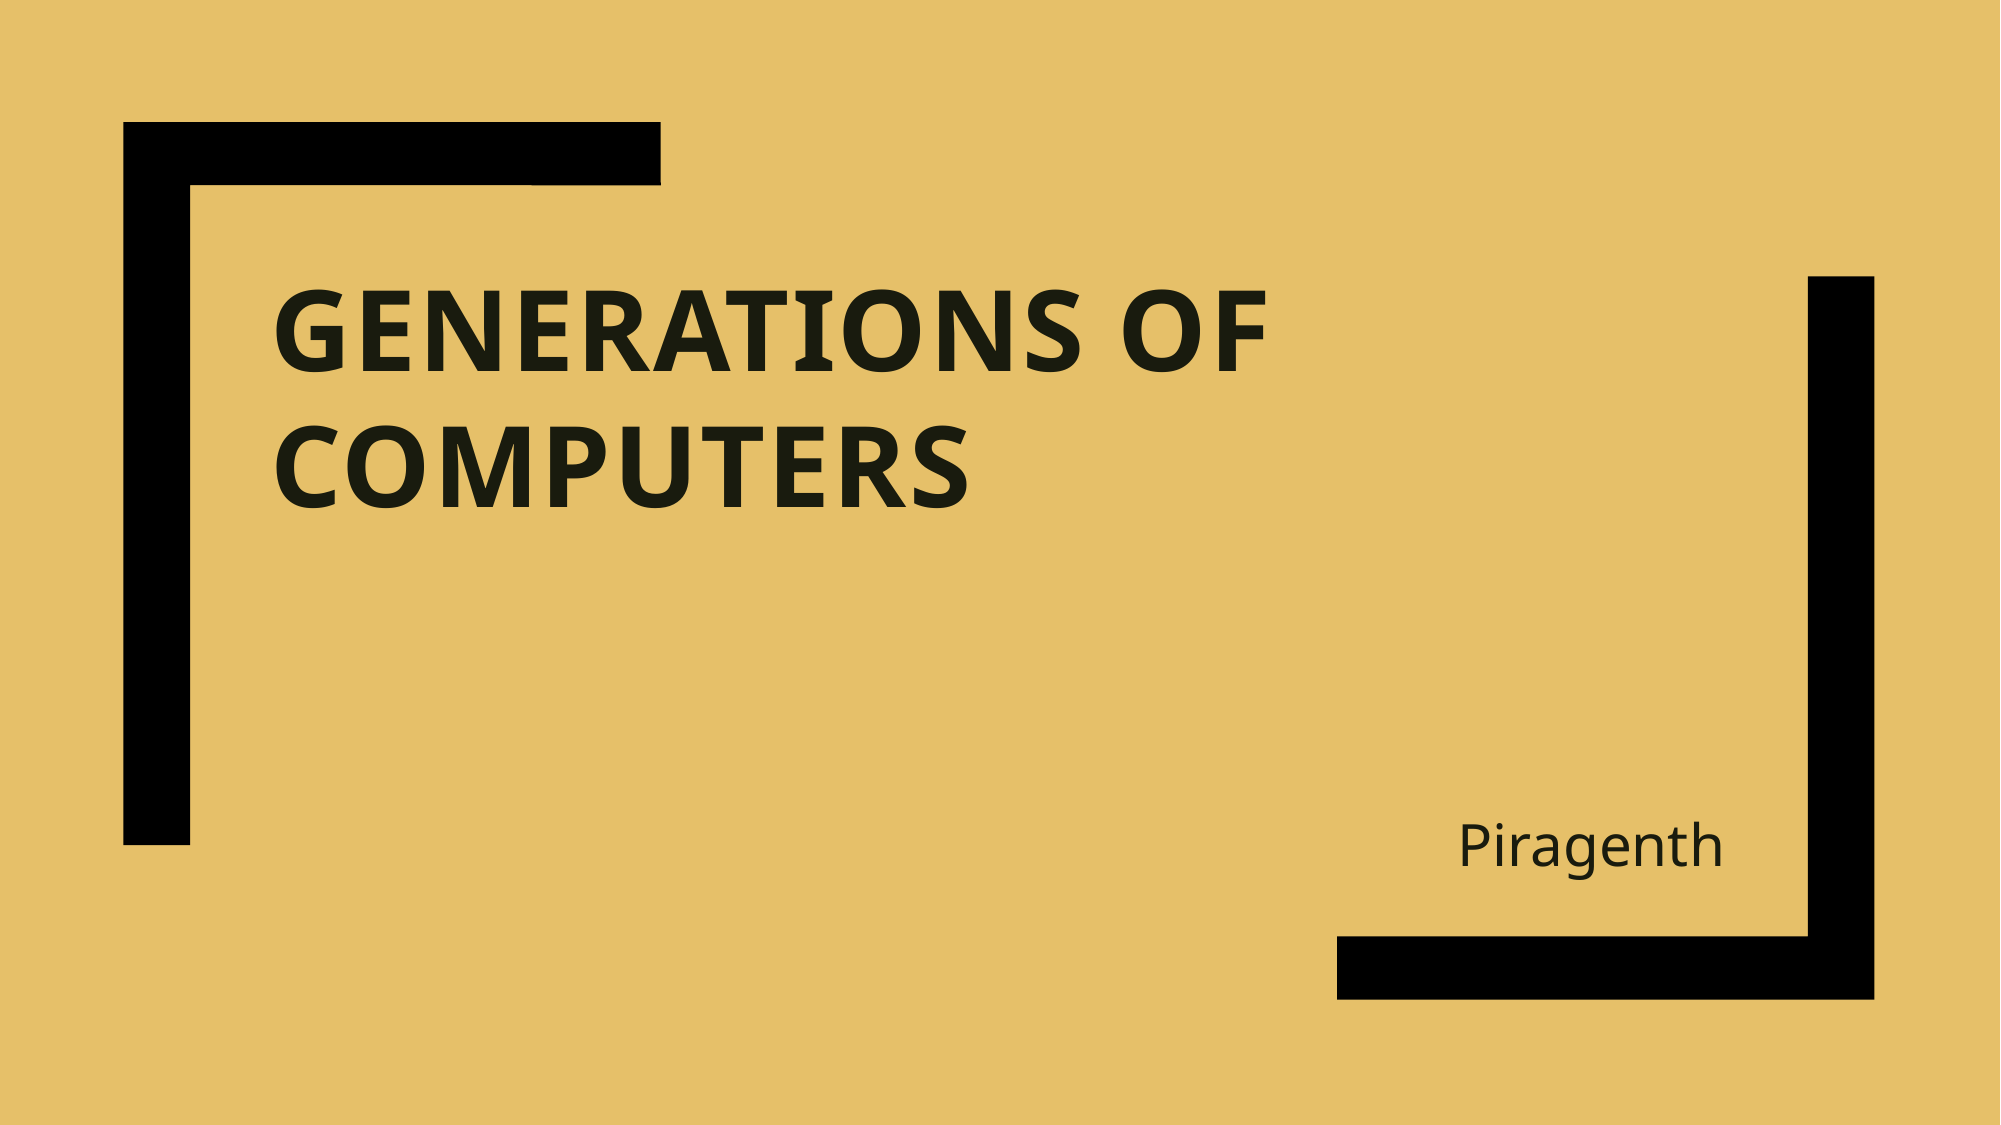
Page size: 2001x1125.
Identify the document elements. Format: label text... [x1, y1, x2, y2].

title Generations of Computers [255, 254, 1740, 645]
subtitle Piragenth [255, 696, 1740, 891]
